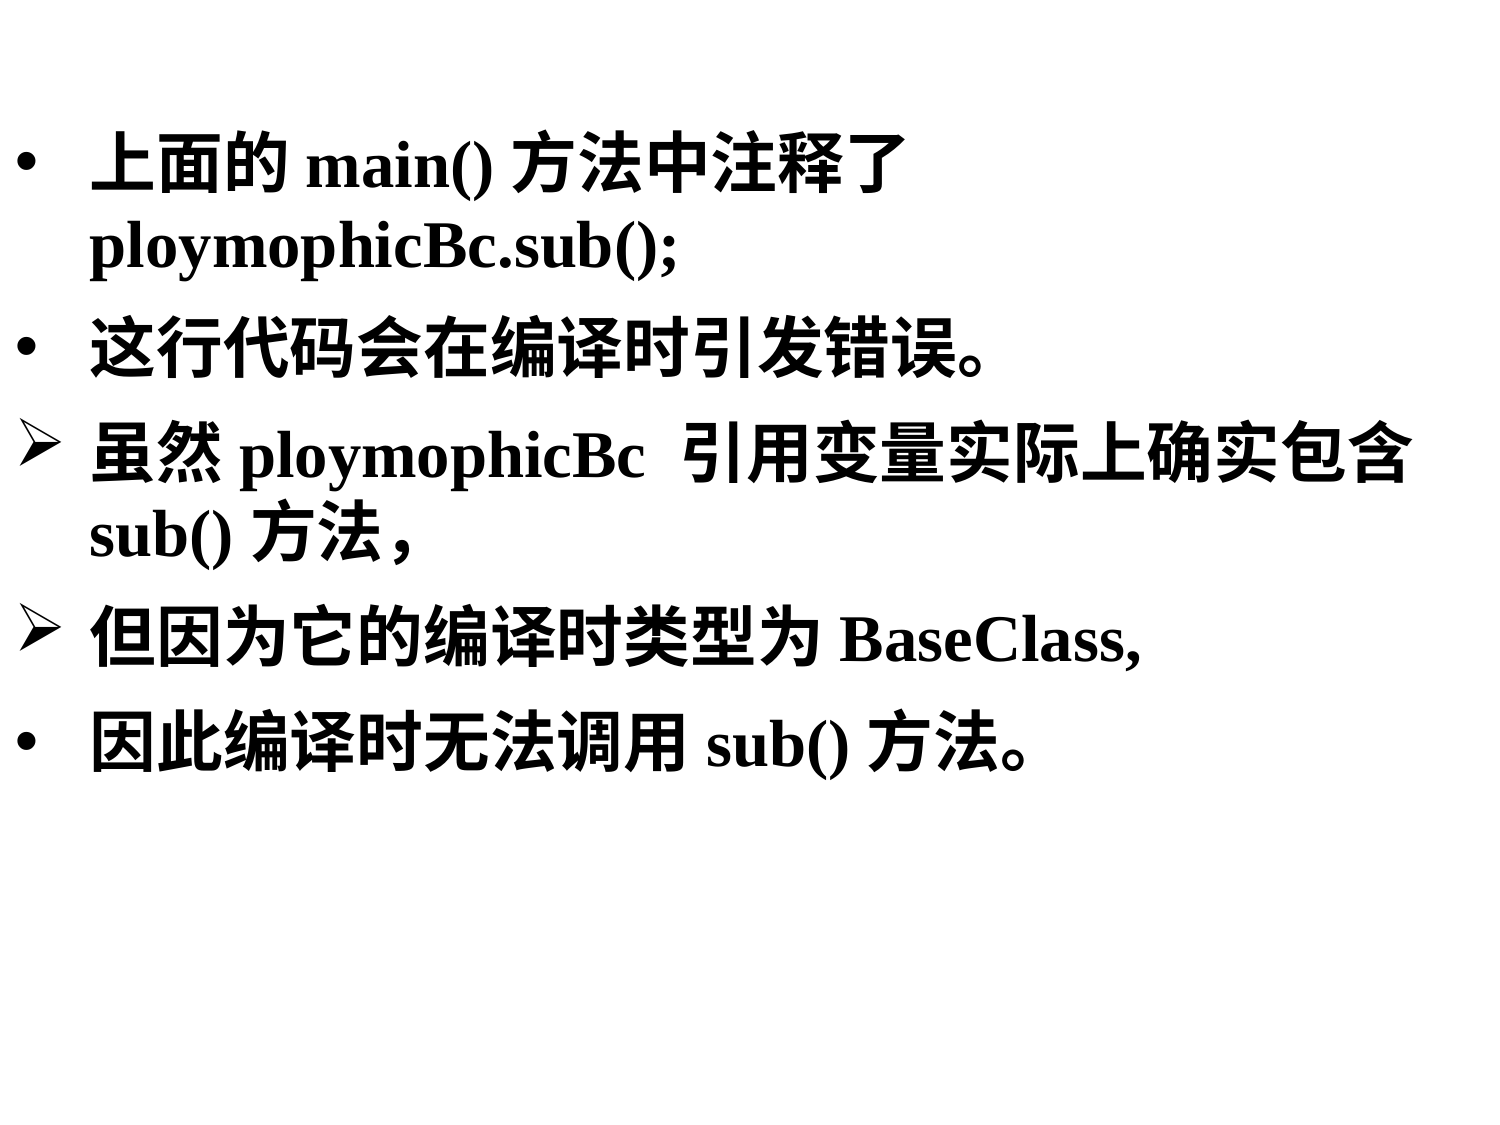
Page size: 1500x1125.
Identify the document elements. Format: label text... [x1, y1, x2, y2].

text_box 上面的main()方法中注释了 ploymophicBc.sub(); 这行代码会在编译时引发错误。 虽然ploymophicBc 引用变量实际上确实包含sub()方法， 但因为它的编译时类型为BaseClass, 因此编译时无法调用sub()方法。 [0, 113, 1462, 788]
